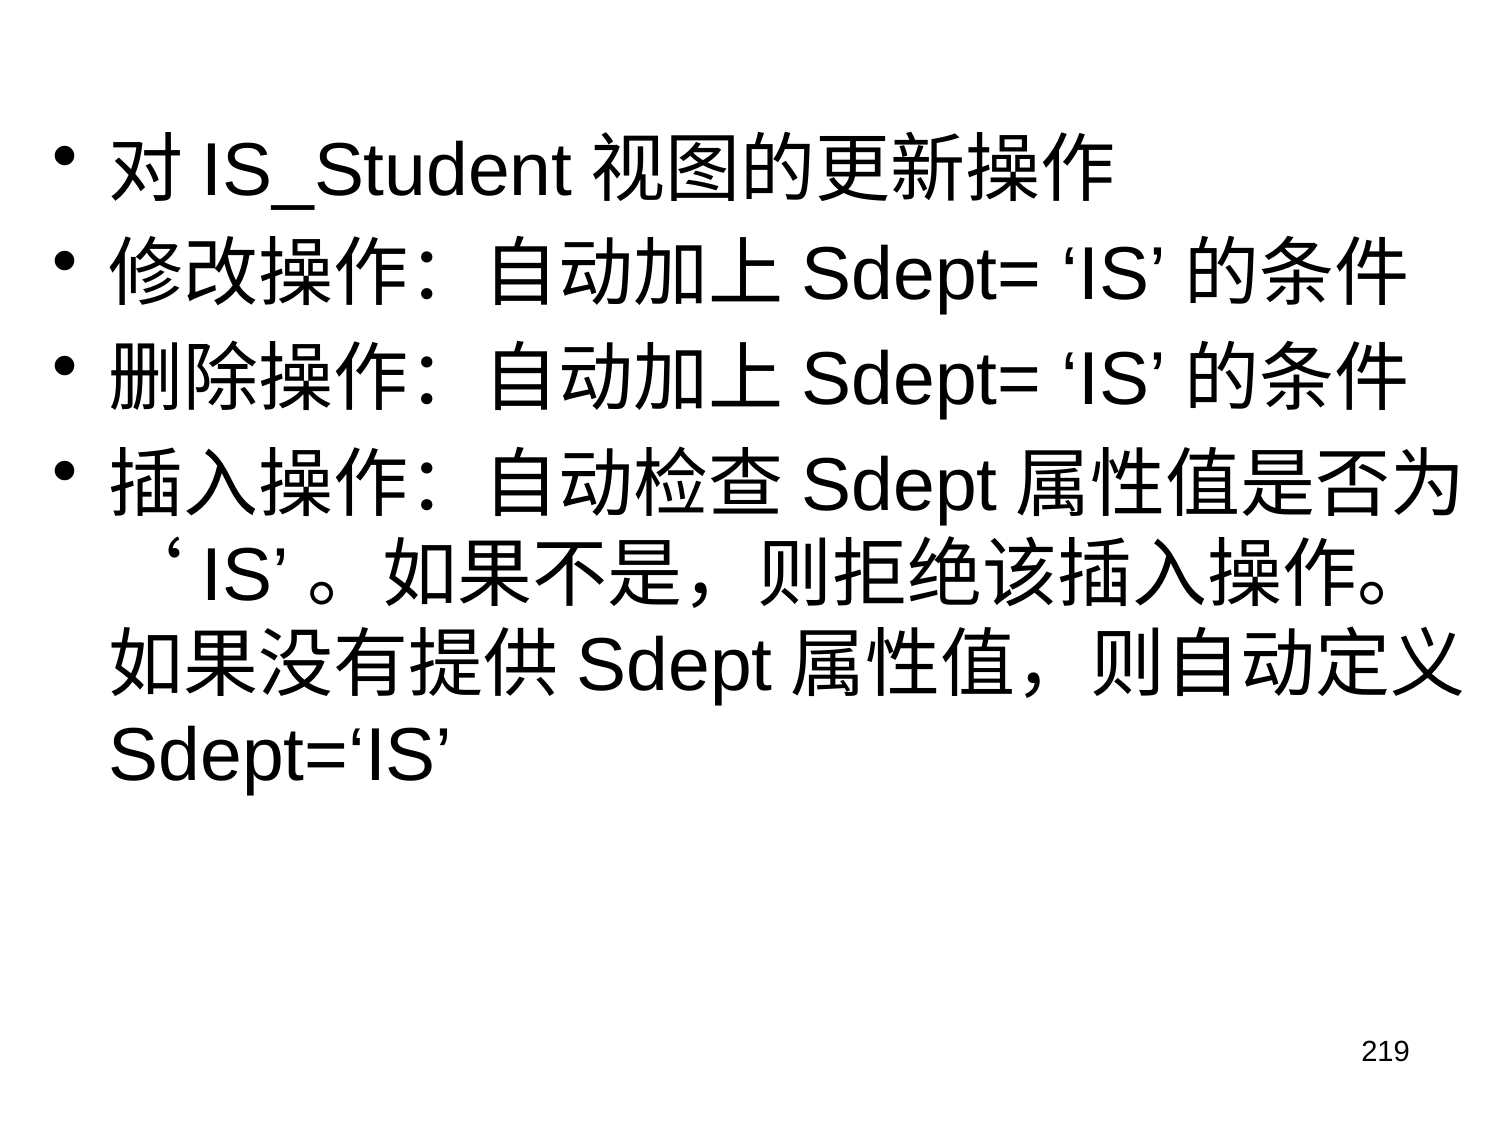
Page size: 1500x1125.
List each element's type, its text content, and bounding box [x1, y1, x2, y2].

slide_number 219 [1074, 1024, 1426, 1103]
list 对IS_Student视图的更新操作 修改操作：自动加上Sdept= ‘IS’的条件 删除操作：自动加上Sdept= ‘IS’的条件 插入操作：自动检查Sdept属性值是否为‘IS’。如果不是，则拒绝该插入操作。 如果没有提供Sdept属性值，则自动定义Sdept=‘IS’ [37, 112, 1500, 888]
